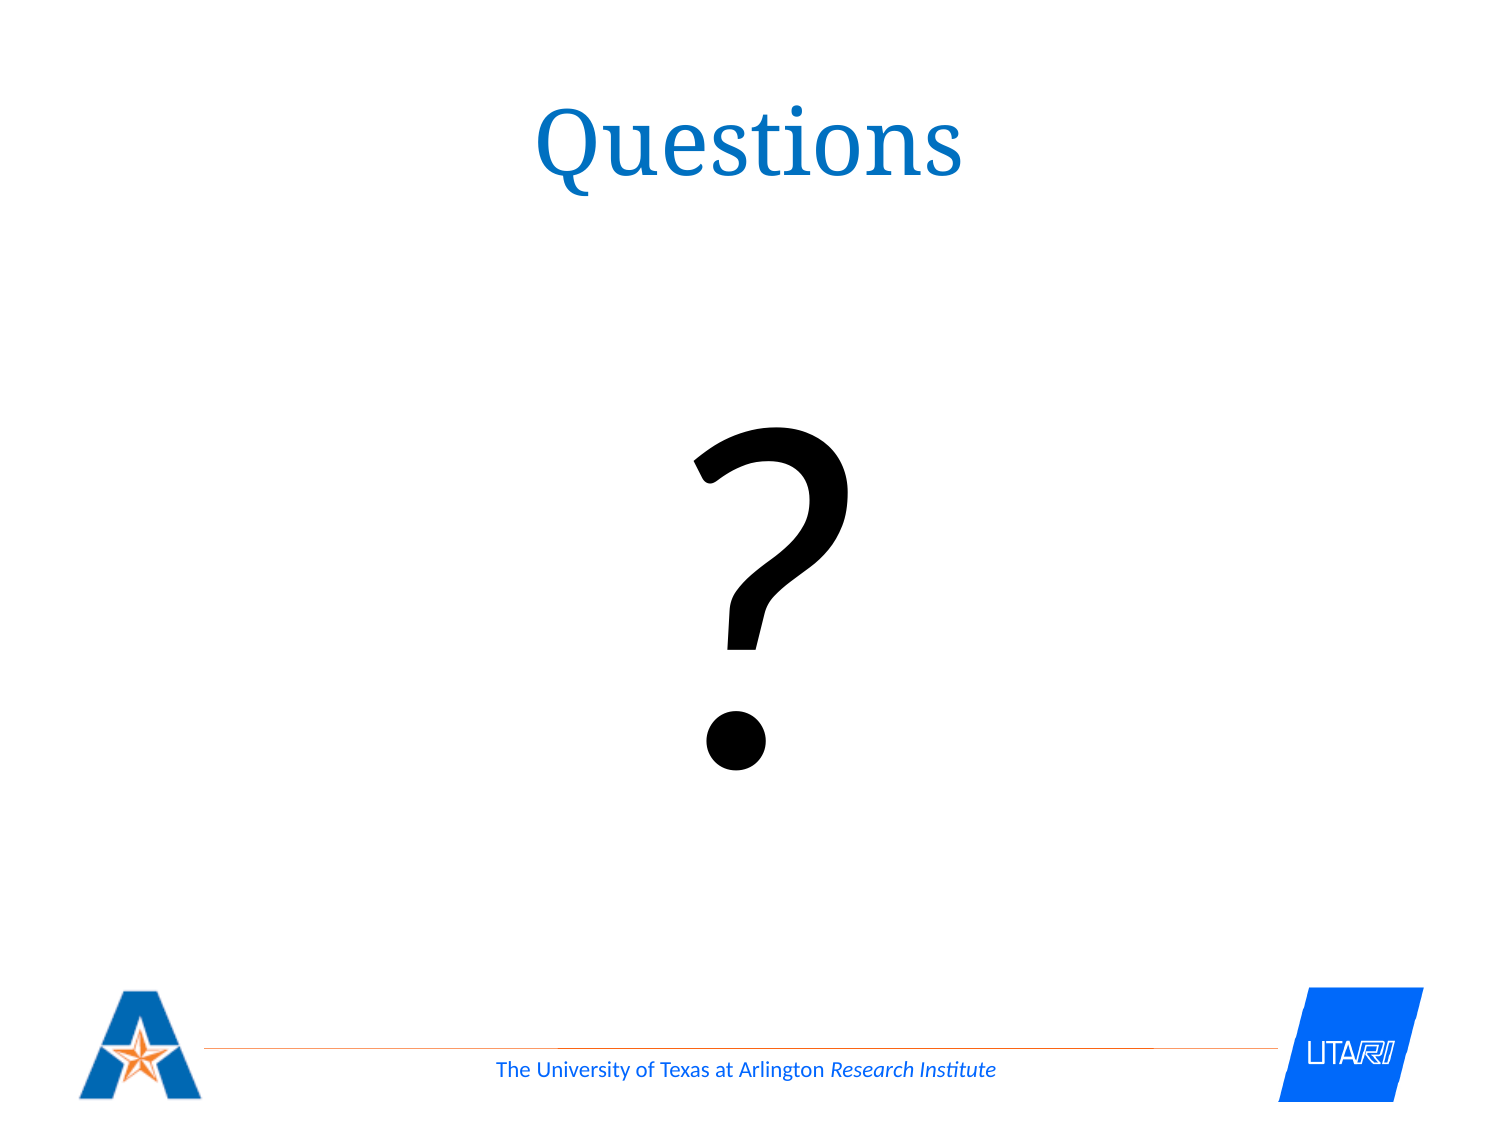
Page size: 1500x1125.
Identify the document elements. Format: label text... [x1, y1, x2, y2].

list ? [75, 262, 1425, 1005]
title Questions [75, 45, 1425, 233]
picture [73, 987, 204, 1102]
picture [1278, 1005, 1424, 1102]
